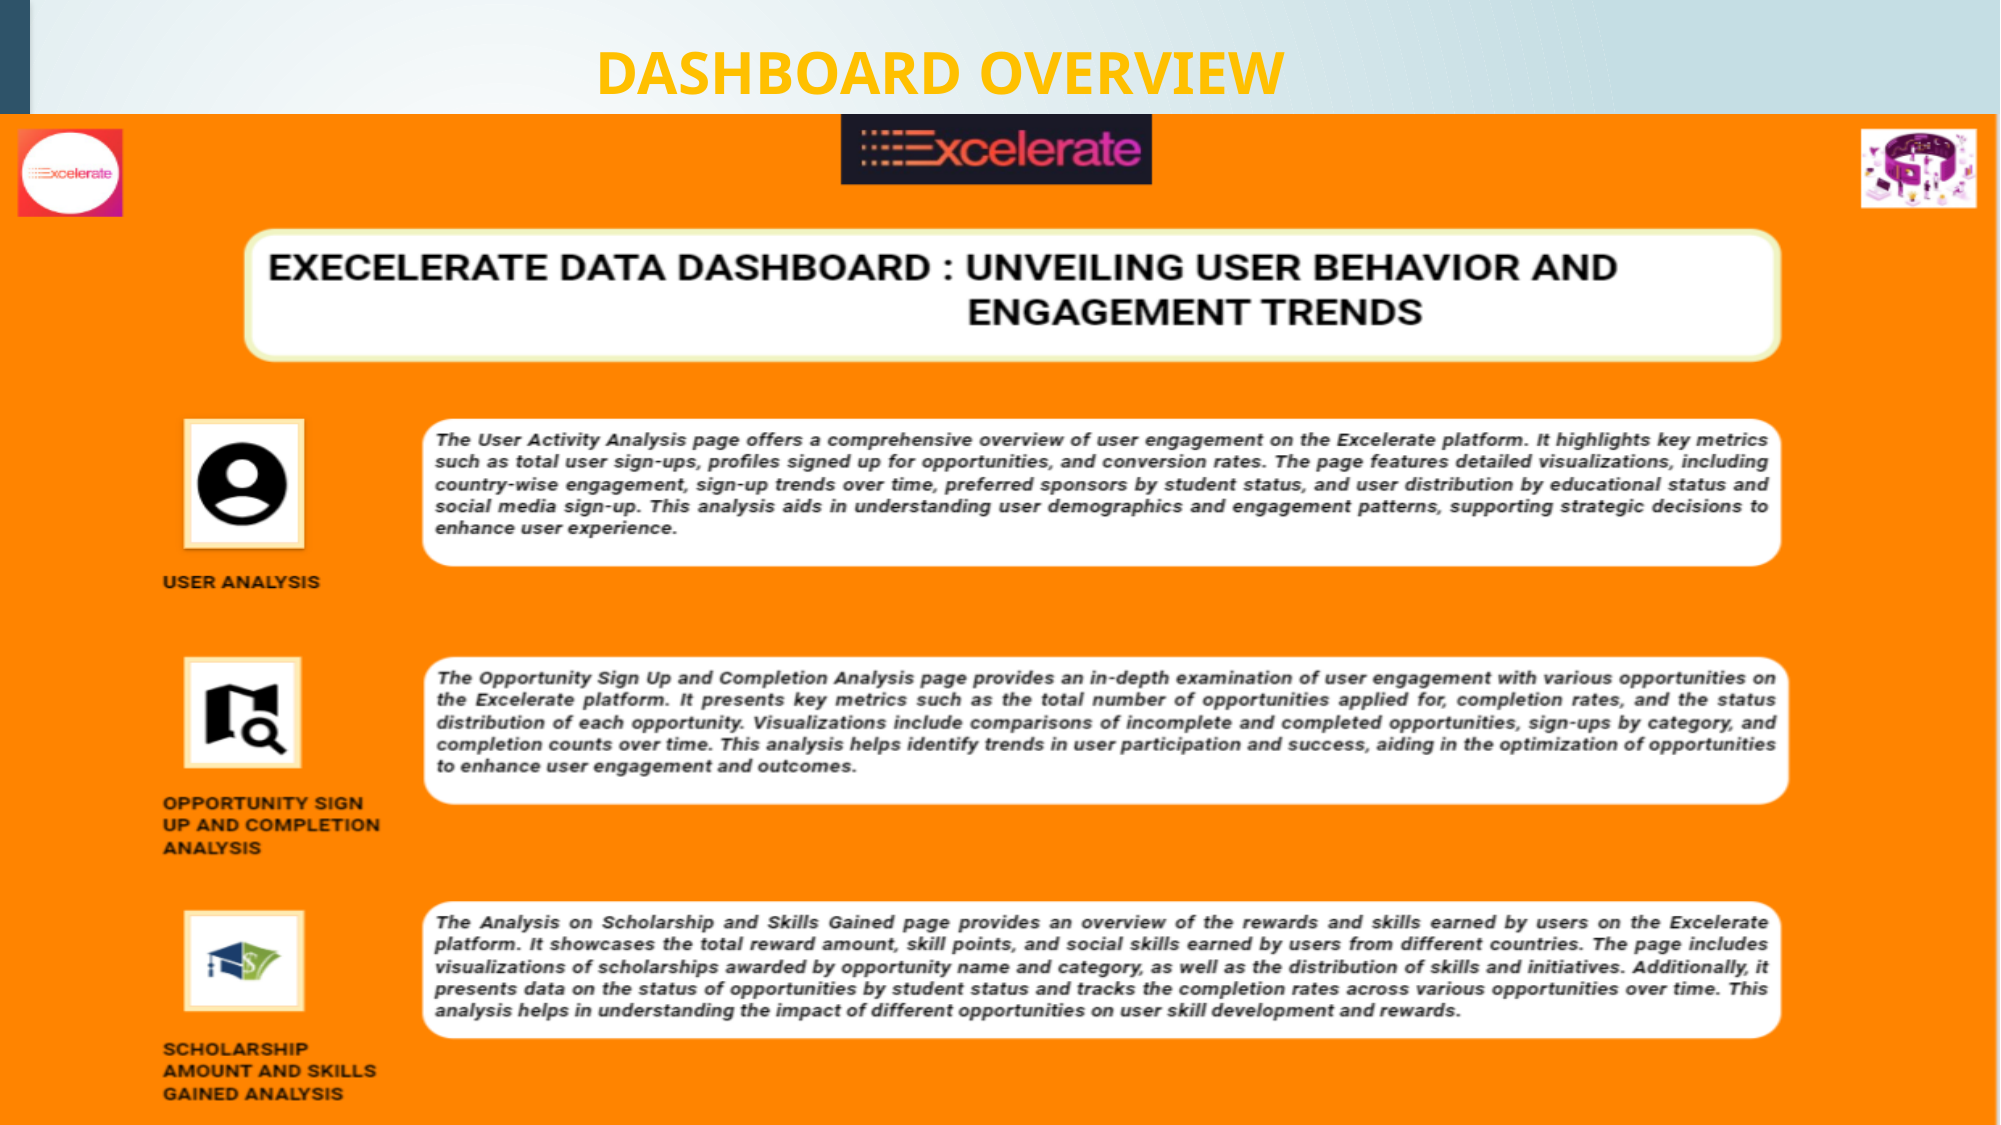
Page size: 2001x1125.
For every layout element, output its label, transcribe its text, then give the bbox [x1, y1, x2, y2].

picture [0, 114, 2000, 1125]
list DASHBOARD OVERVIEW [580, 28, 1481, 113]
